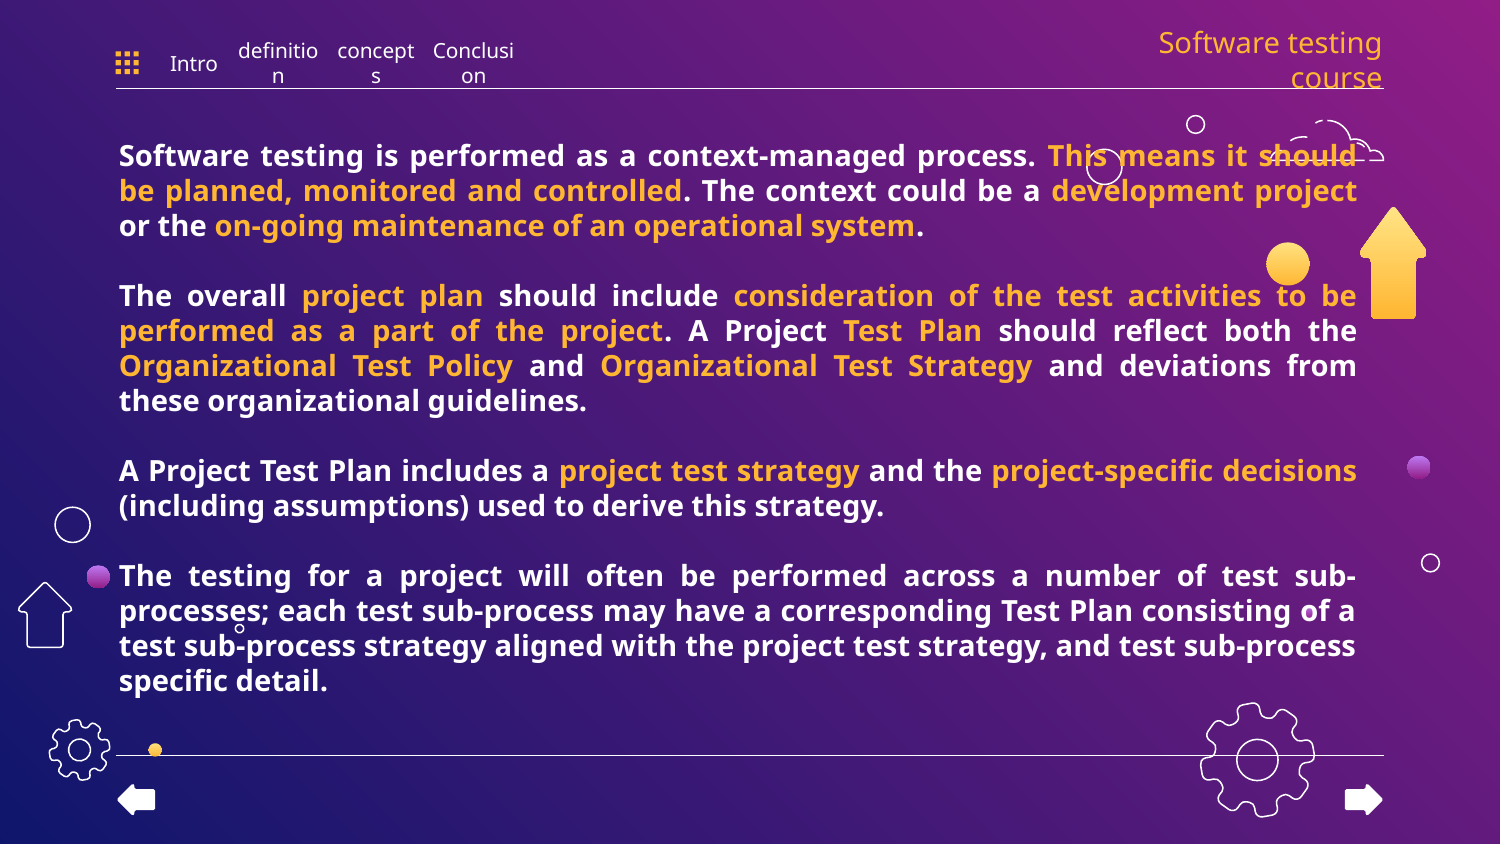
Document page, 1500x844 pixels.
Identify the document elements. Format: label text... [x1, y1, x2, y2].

text_box [1200, 705, 1315, 817]
text_box Software testing is performed as a context-managed process. This means it should be planned, monitored and controlled. The context could be a development project or the on-going maintenance of an operational system. The overall project plan should include consideration of the test activities to be performed as a part of the project. A Project Test Plan should reflect both the Organizational Test Policy and Organizational Test Strategy and deviations from these organizational guidelines. A Project Test Plan includes a project test strategy and the project-specific decisions (including assumptions) used to derive this strategy. The testing for a project will often be performed across a number of test sub-processes; each test sub-process may have a corresponding Test Plan consisting of a test sub-process strategy aligned with the project test strategy, and test sub-process specific detail. [104, 130, 1373, 705]
text_box Conclusion [430, 45, 517, 81]
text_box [1269, 120, 1385, 161]
text_box Intro [151, 45, 235, 81]
text_box Software testing course [1095, 34, 1383, 85]
text_box [49, 719, 110, 781]
text_box [109, 45, 145, 81]
text_box [117, 784, 156, 816]
text_box [1344, 784, 1383, 816]
text_box definition [235, 45, 322, 81]
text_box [115, 50, 139, 75]
text_box [86, 565, 104, 589]
text_box [18, 582, 72, 648]
text_box concepts [333, 45, 419, 81]
text_box [1407, 455, 1431, 479]
text_box [1373, 206, 1427, 319]
text_box [148, 743, 162, 757]
